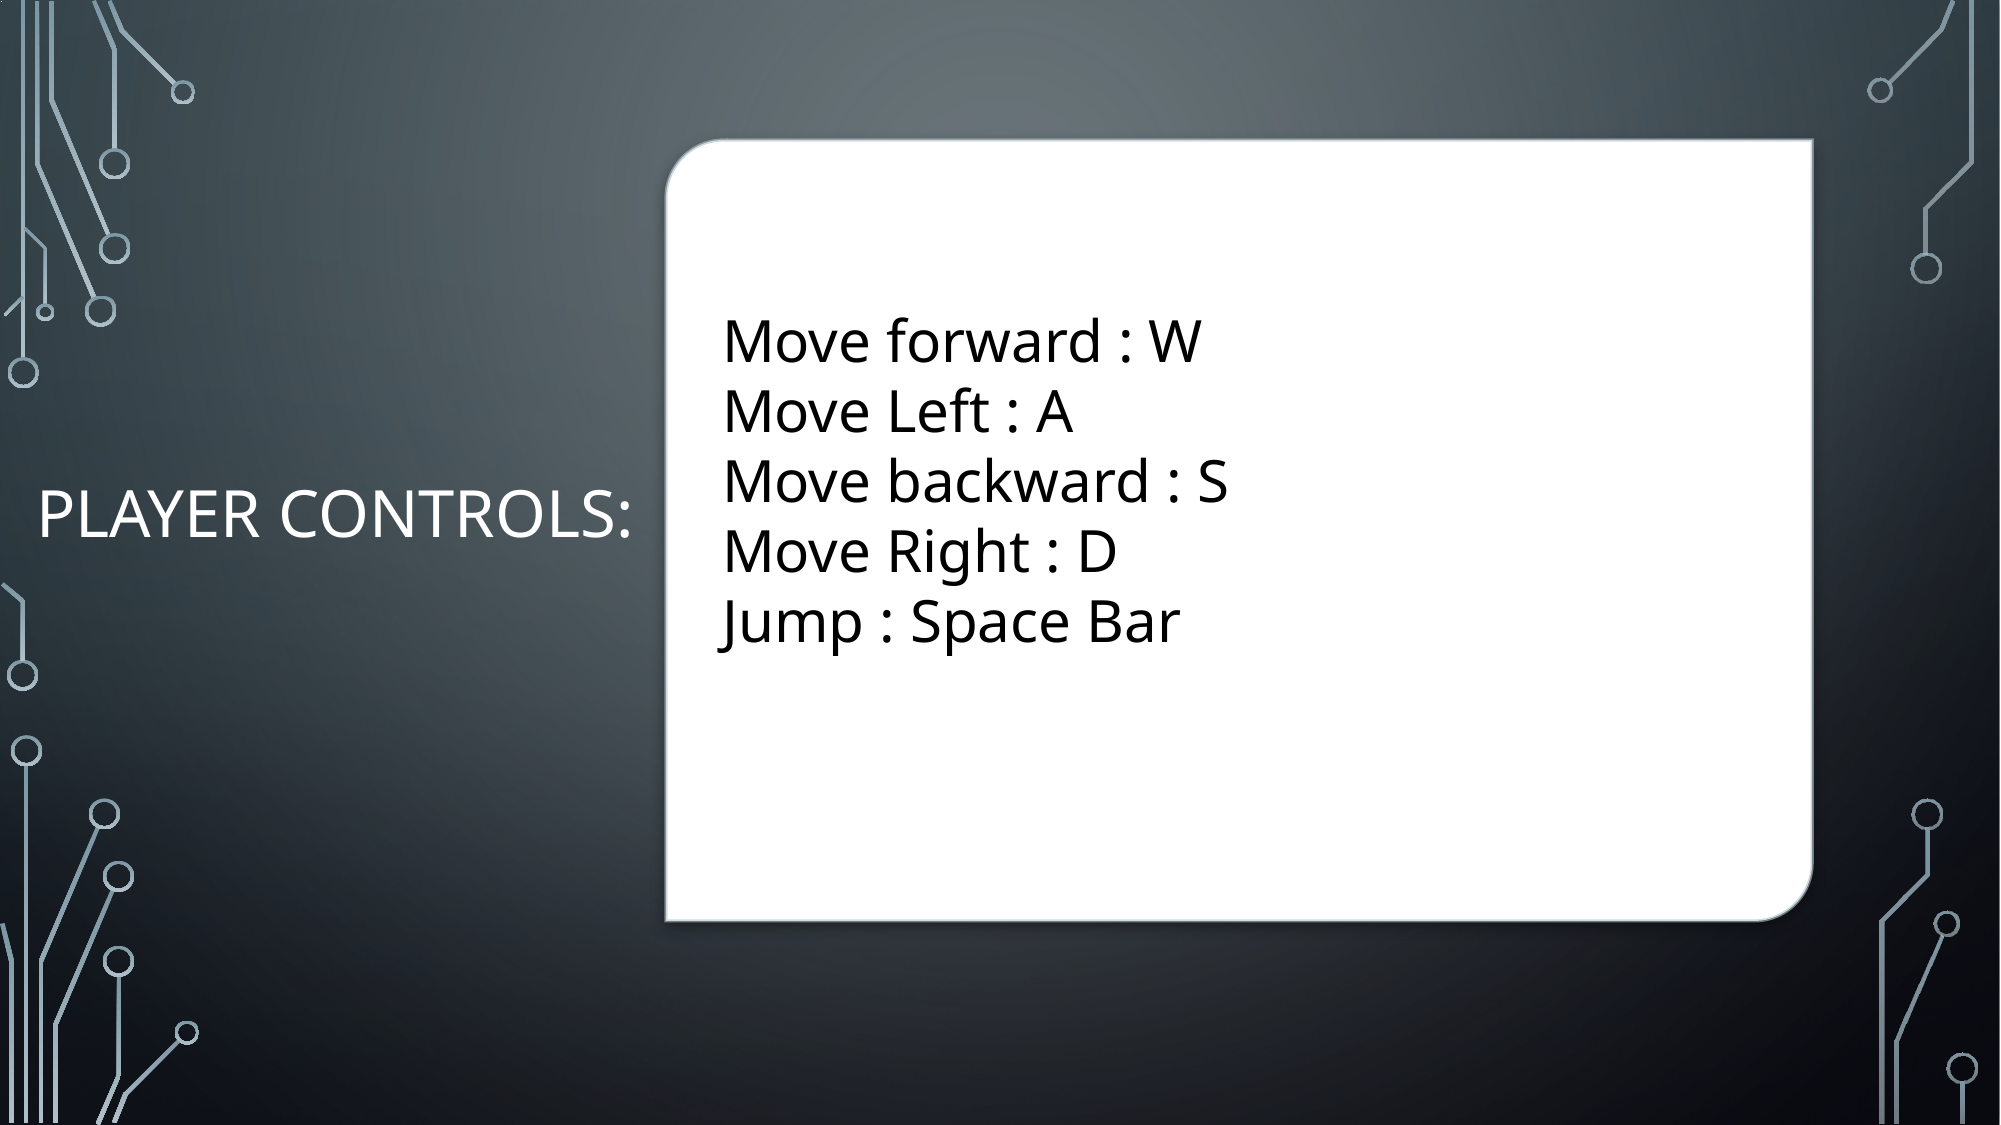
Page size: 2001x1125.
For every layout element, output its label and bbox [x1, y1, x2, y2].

text_box [0, 0, 201, 1125]
text_box [1866, 0, 1978, 1124]
picture [201, 0, 2000, 1125]
